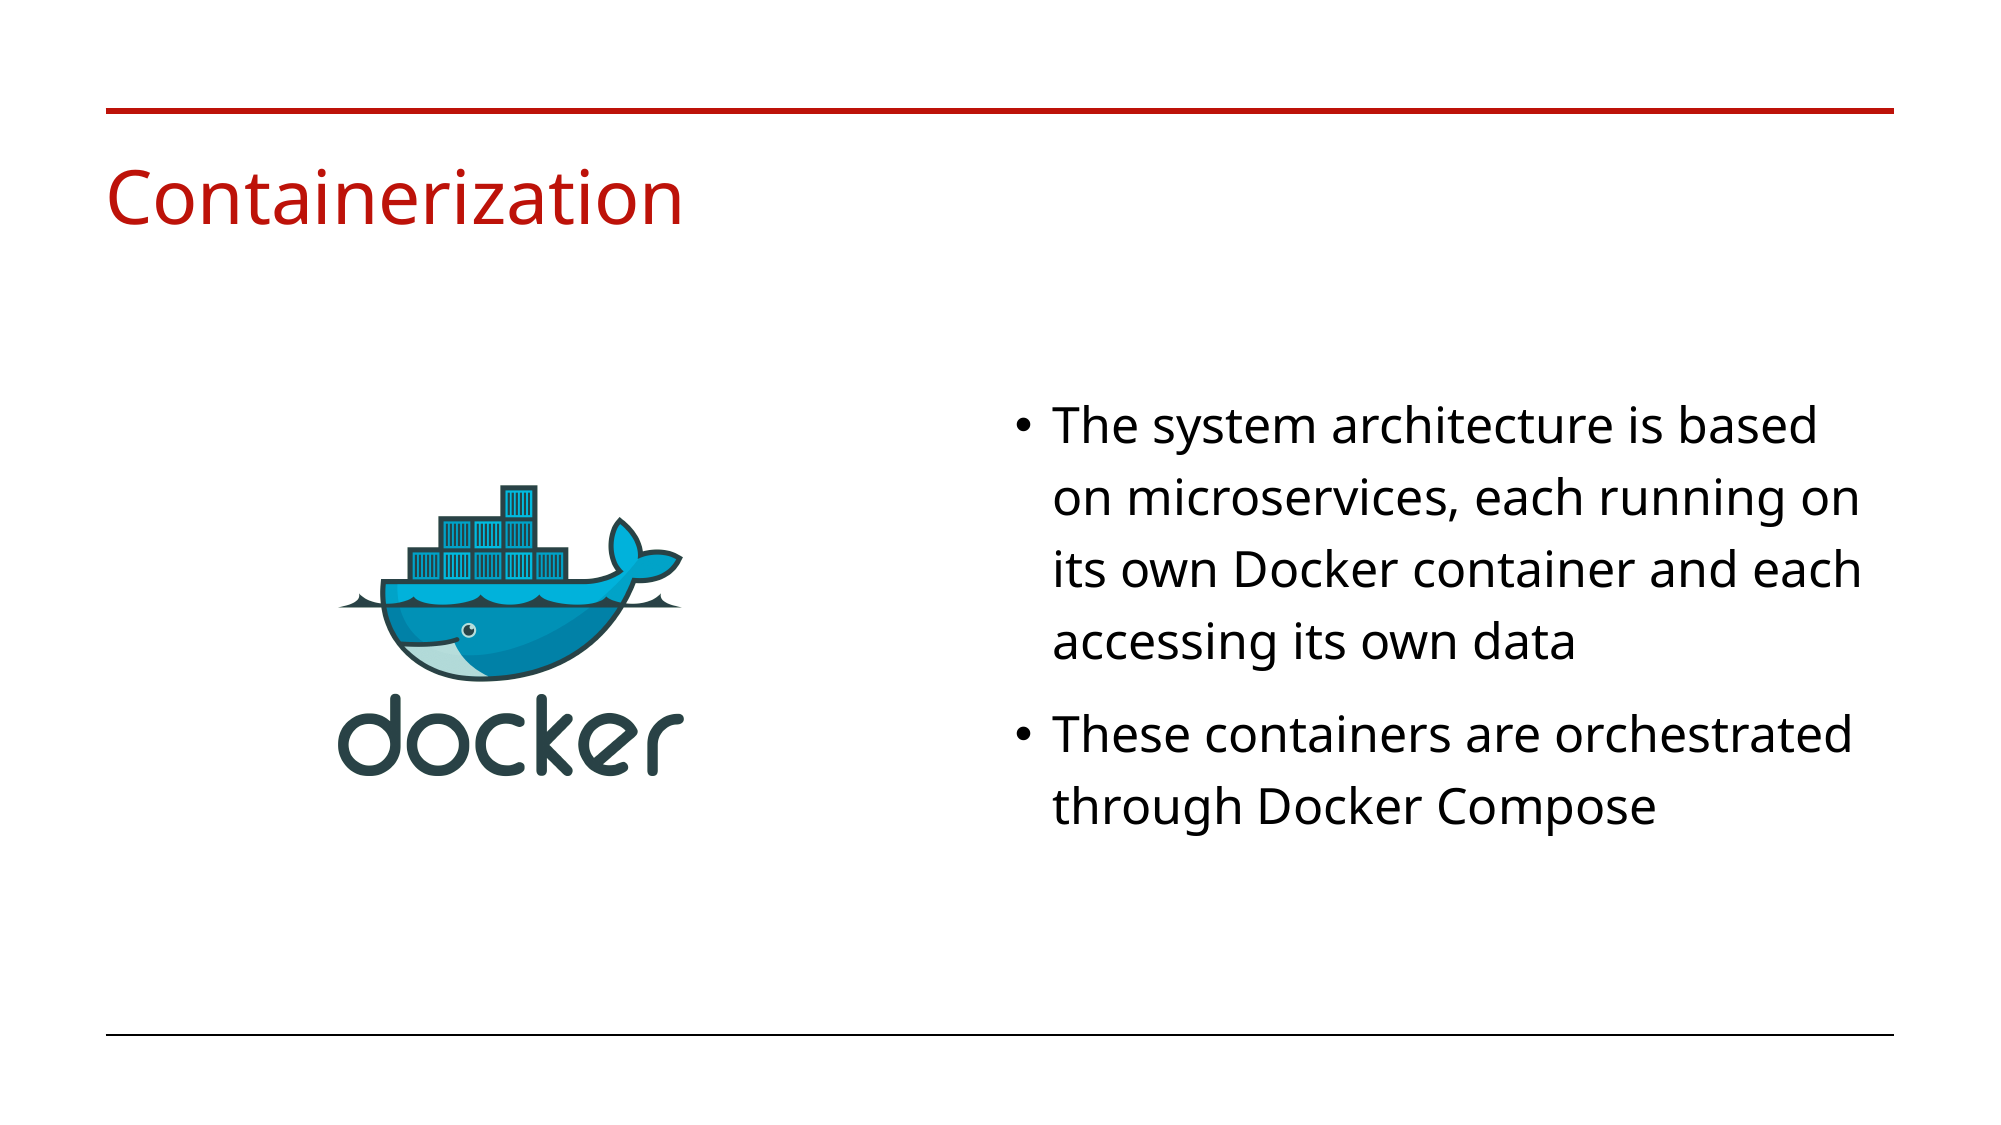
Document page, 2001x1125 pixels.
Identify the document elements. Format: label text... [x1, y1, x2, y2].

list The system architecture is based on microservices, each running on its own Docker container and each accessing its own data These containers are orchestrated through Docker Compose [999, 374, 1894, 889]
title Containerization [90, 156, 1894, 333]
picture [245, 481, 777, 781]
